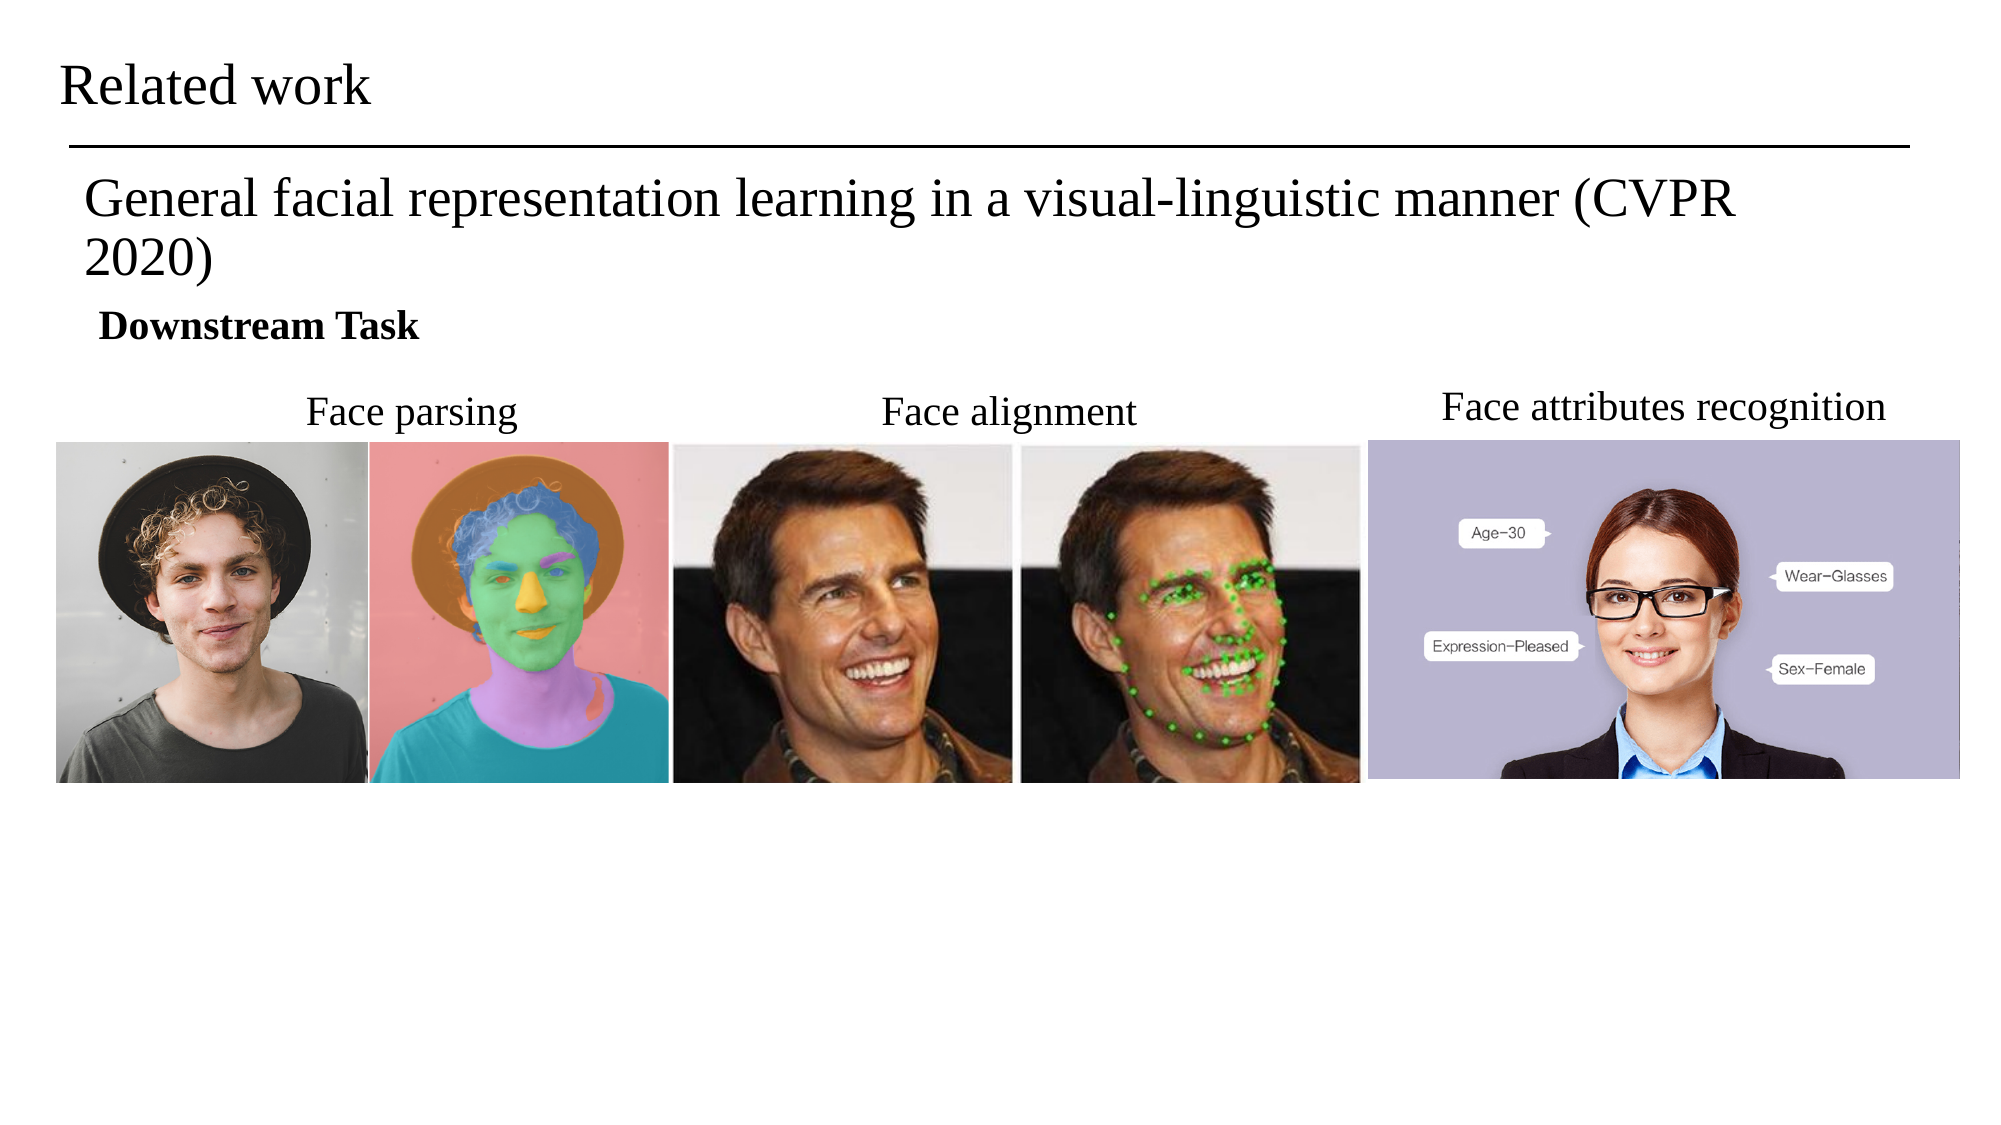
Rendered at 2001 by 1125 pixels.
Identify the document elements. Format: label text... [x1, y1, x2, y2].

list General facial representation learning in a visual-linguistic manner (CVPR 2020) [69, 160, 1795, 296]
title Related work [44, 11, 1456, 161]
picture [671, 442, 1366, 783]
text_box Downstream Task [83, 295, 974, 358]
text_box Face attributes recognition [1412, 377, 1917, 440]
picture [1368, 440, 1960, 779]
text_box Face alignment [831, 381, 1187, 442]
picture [44, 442, 669, 783]
text_box Face parsing [284, 381, 540, 442]
